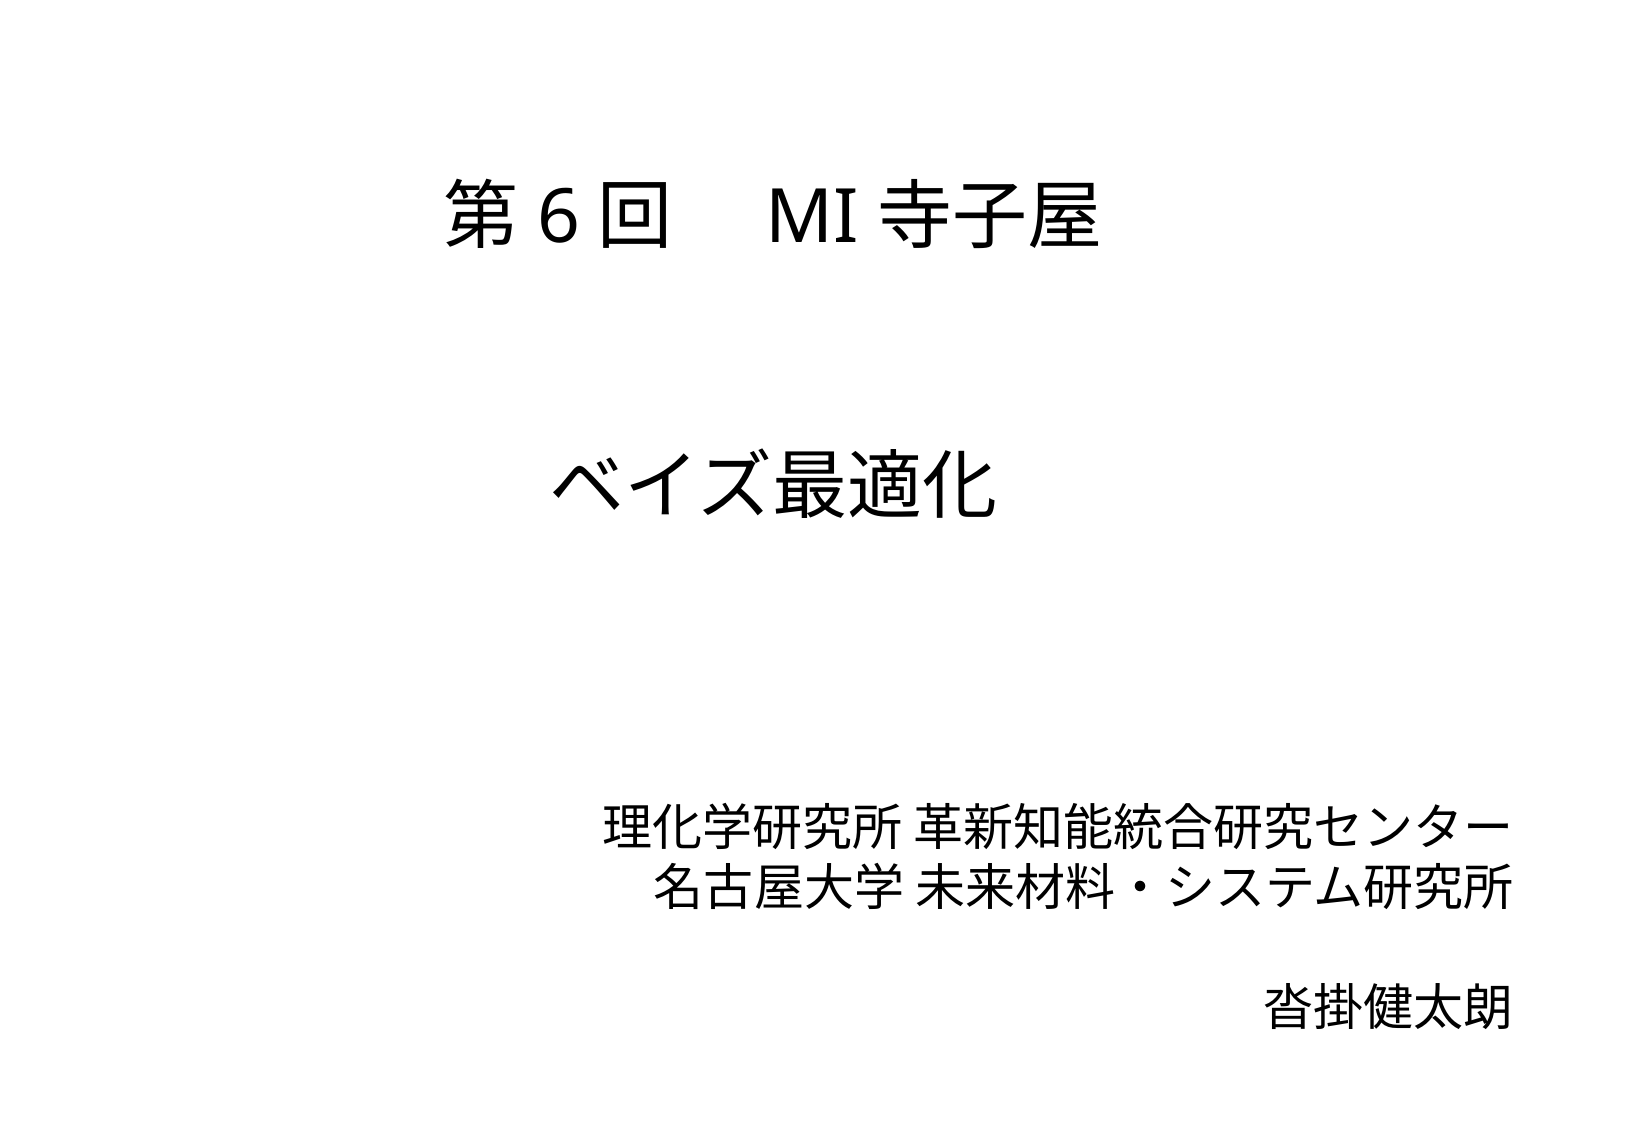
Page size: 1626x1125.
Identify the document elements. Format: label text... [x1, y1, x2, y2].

text_box 第6回 MI寺子屋 ベイズ最適化 [260, 160, 1286, 536]
text_box 理化学研究所 革新知能統合研究センター 名古屋大学 未来材料・システム研究所 沓掛健太朗 [503, 787, 1529, 1043]
